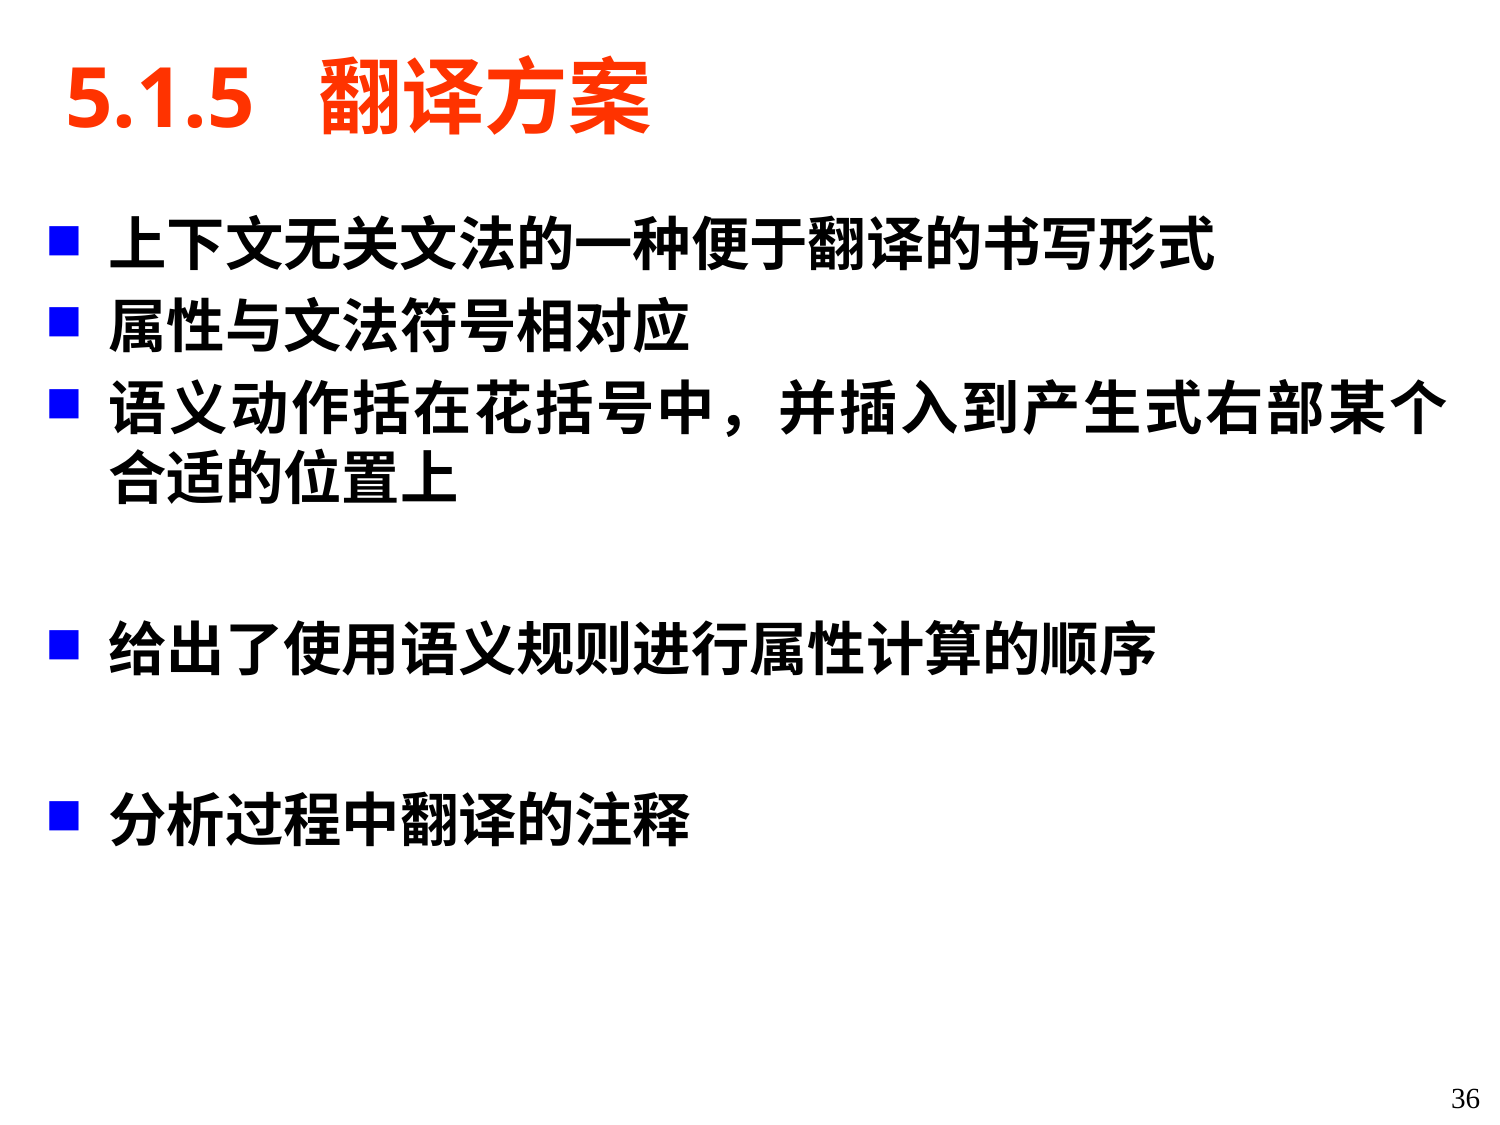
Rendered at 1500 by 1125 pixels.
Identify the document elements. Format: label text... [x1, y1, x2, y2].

slide_number 36 [1355, 1071, 1496, 1117]
list 上下文无关文法的一种便于翻译的书写形式 属性与文法符号相对应 语义动作括在花括号中，并插入到产生式右部某个合适的位置上 给出了使用语义规则进行属性计算的顺序 分析过程中翻译的注释 [37, 200, 1463, 1050]
title 5.1.5 翻译方案 [50, 24, 1463, 163]
